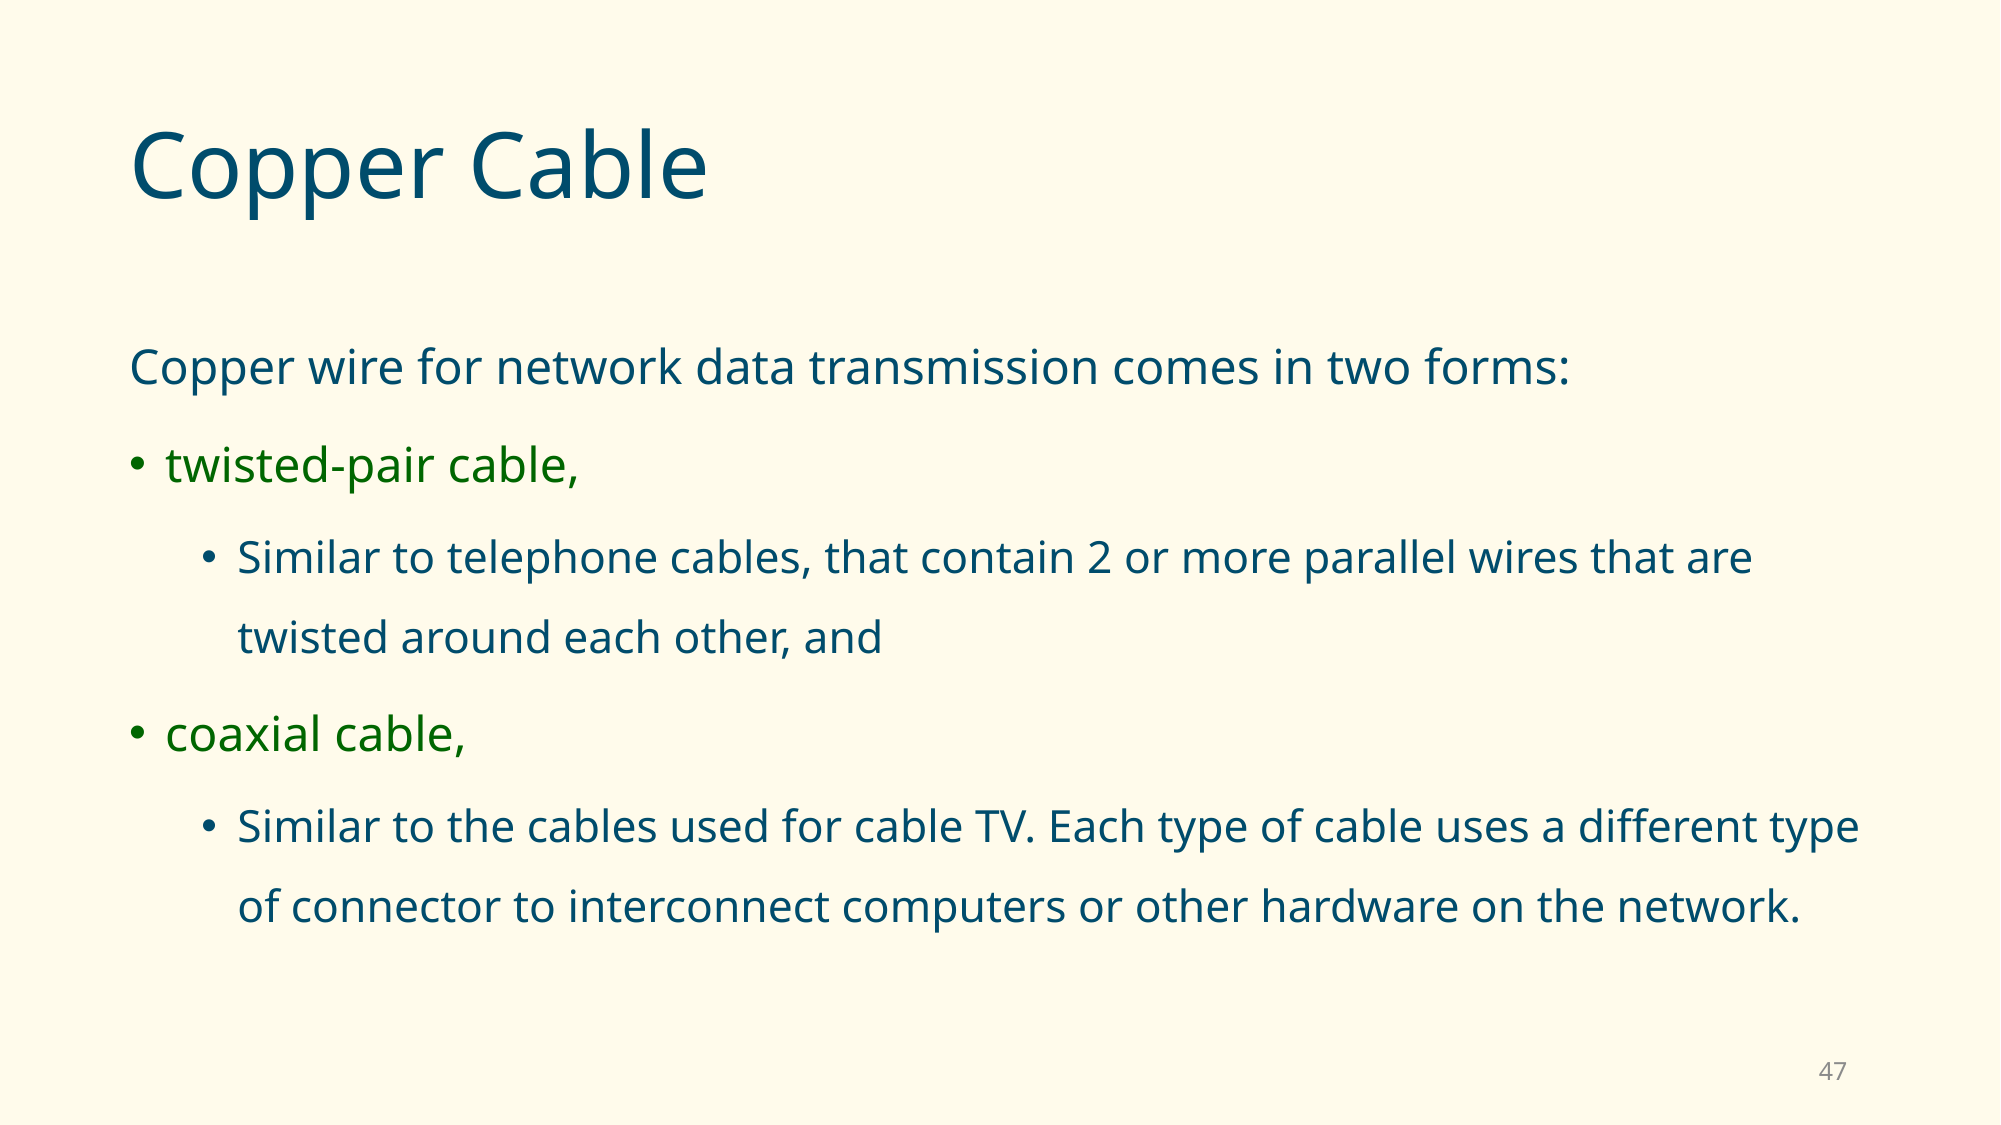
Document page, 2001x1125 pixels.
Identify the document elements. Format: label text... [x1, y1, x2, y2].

slide_number 47 [1412, 1042, 1863, 1103]
title Copper Cable [114, 59, 1886, 278]
list Copper wire for network data transmission comes in two forms: twisted-pair cable, Similar to telephone cables, that contain 2 or more parallel wires that are twisted around each other, and coaxial cable, Similar to the cables used for cable TV. Each type of cable uses a different type of connector to interconnect computers or other hardware on the network. [114, 299, 1886, 1014]
